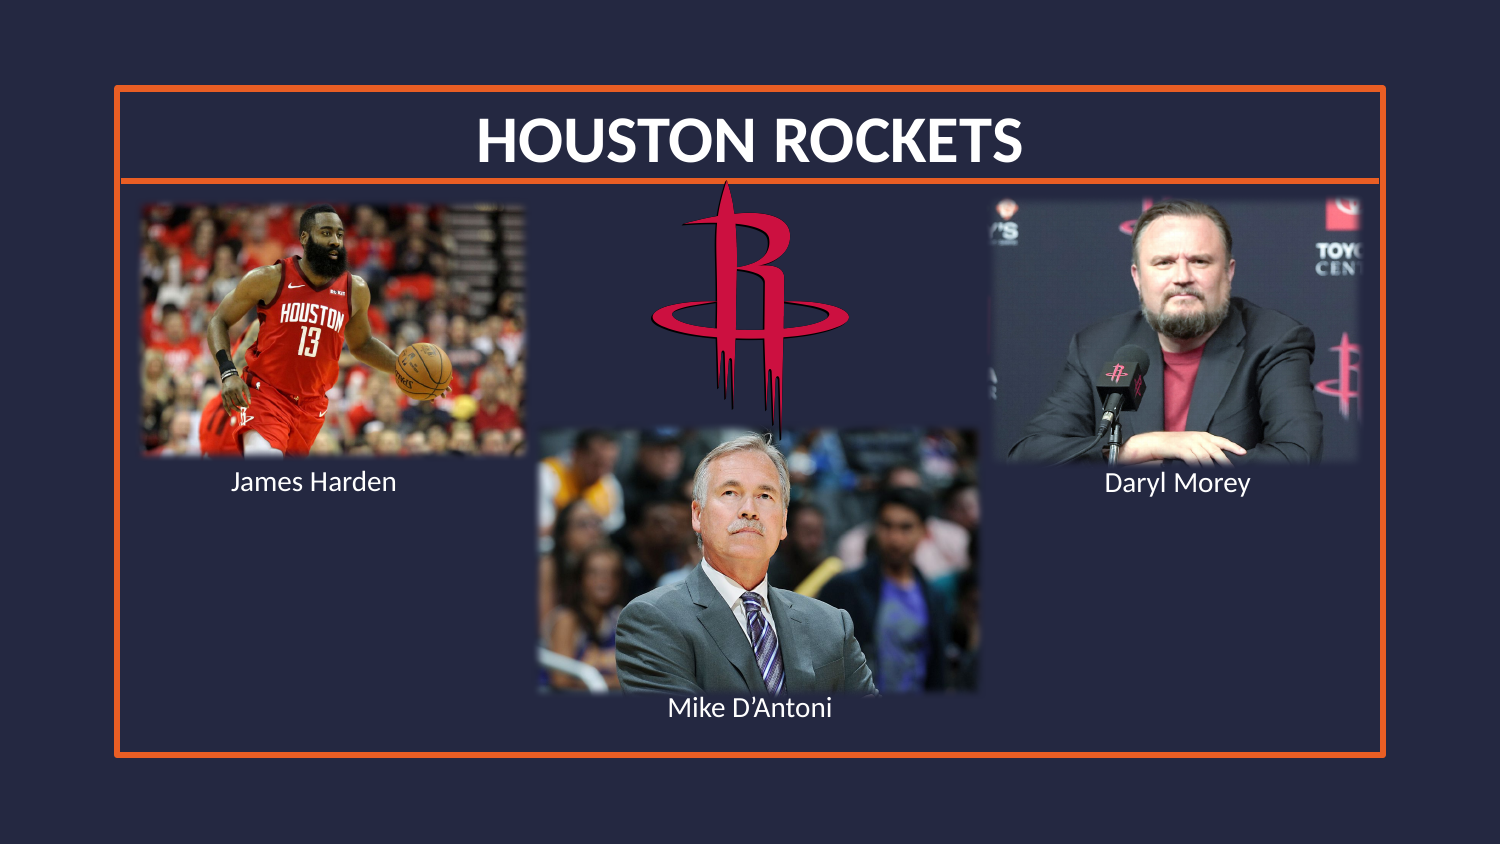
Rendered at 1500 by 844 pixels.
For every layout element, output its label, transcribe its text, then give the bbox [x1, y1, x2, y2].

text_box Mike D’Antoni [588, 708, 912, 731]
picture [134, 180, 1365, 700]
text_box James Harden [152, 470, 476, 505]
text_box Daryl Morey [1016, 478, 1340, 506]
title HOUSTON ROCKETS [116, 88, 1383, 183]
